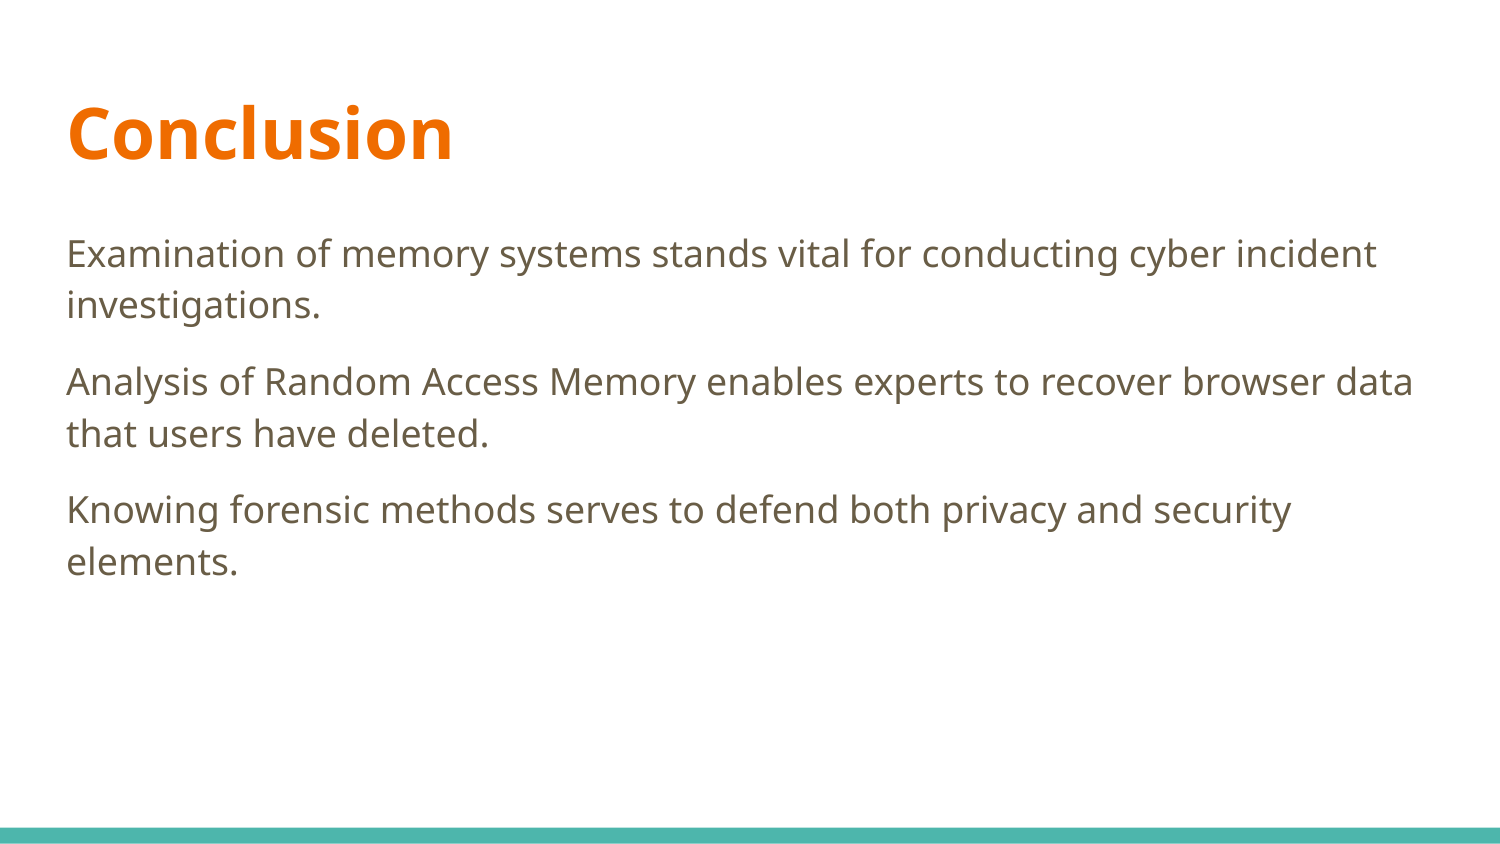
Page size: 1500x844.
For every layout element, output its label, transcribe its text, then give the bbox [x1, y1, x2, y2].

title Conclusion [51, 72, 1449, 189]
list Examination of memory systems stands vital for conducting cyber incident investigations. Analysis of Random Access Memory enables experts to recover browser data that users have deleted. Knowing forensic methods serves to defend both privacy and security elements. [51, 207, 1449, 750]
